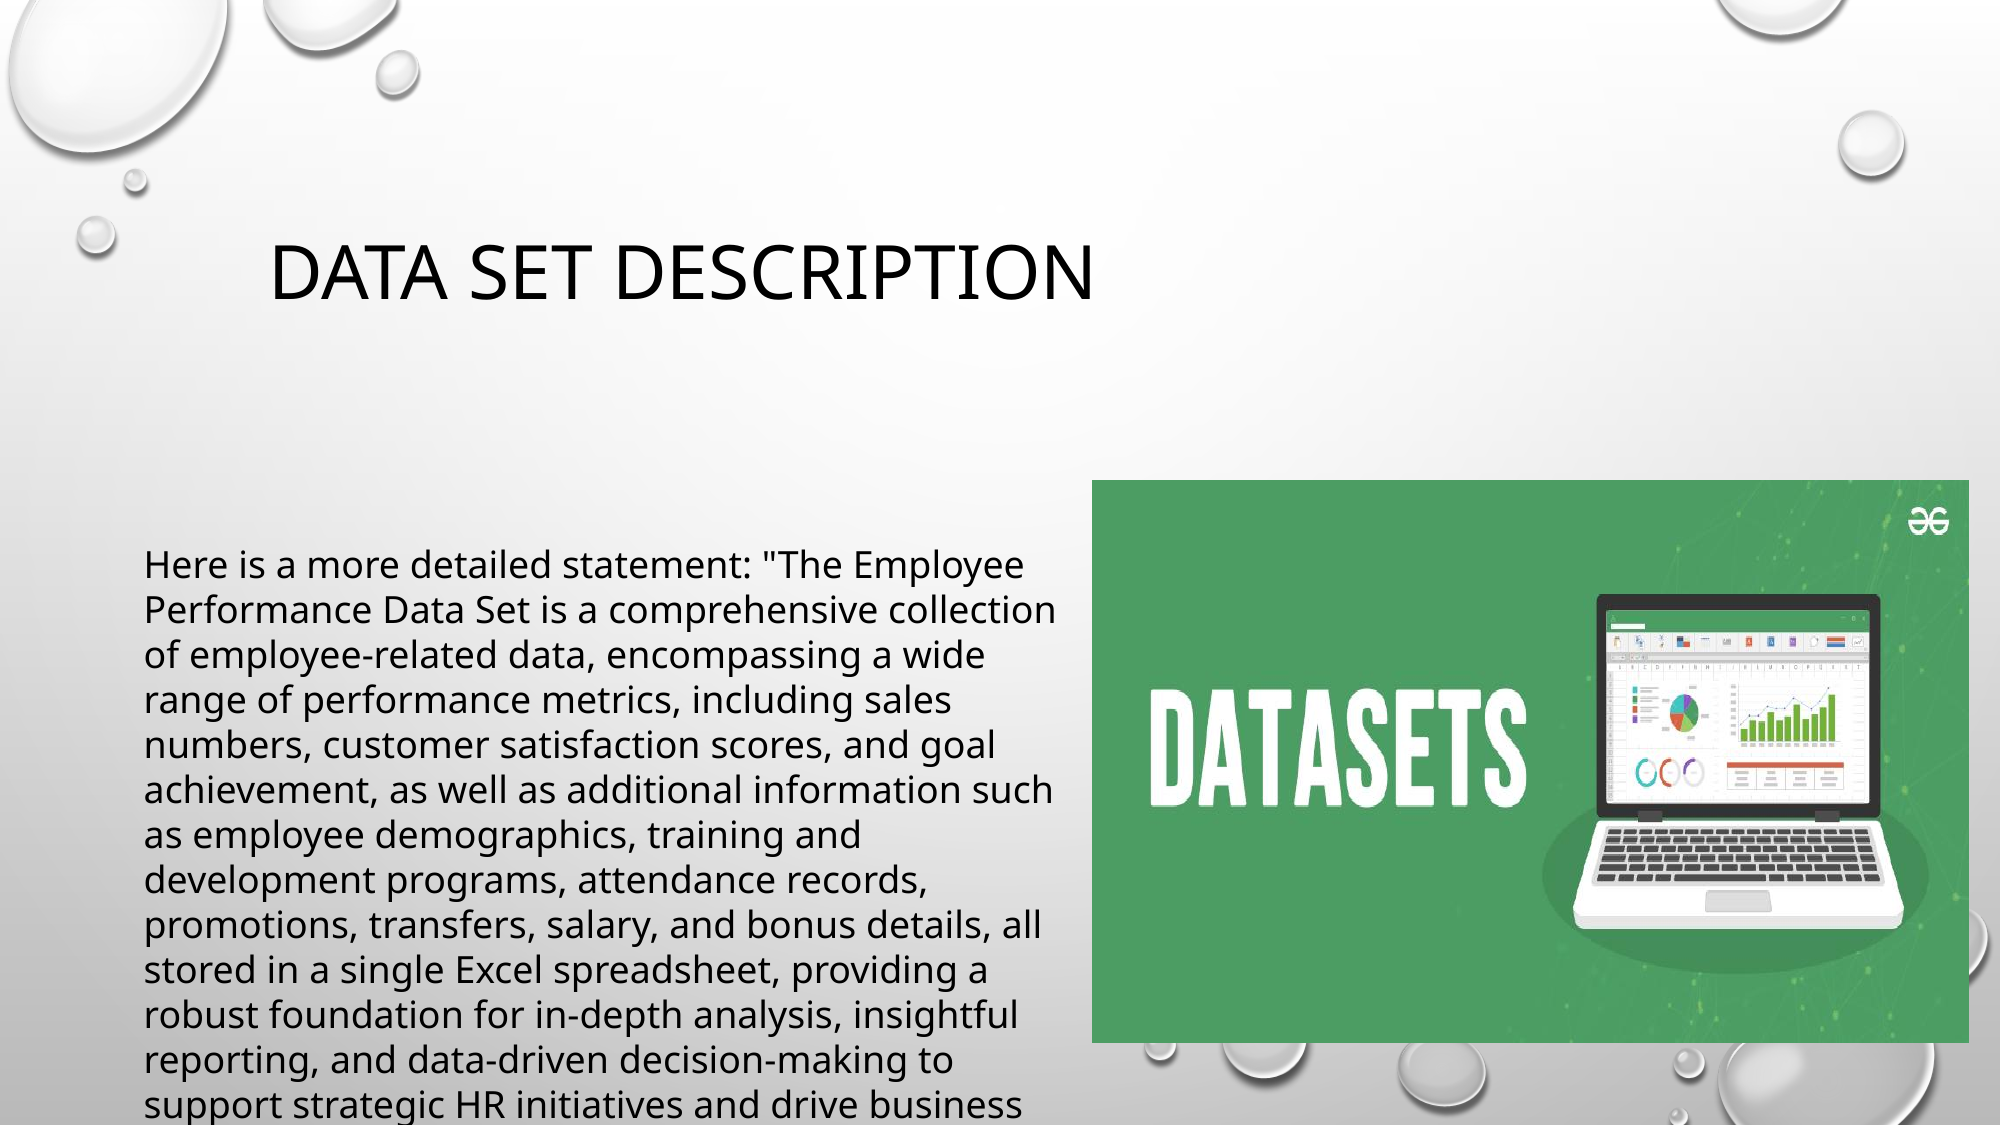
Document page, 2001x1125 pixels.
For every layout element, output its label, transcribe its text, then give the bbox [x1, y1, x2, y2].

title DATA SET DESCRIPTION [149, 187, 1237, 364]
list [1092, 480, 1969, 1043]
text_box Here is a more detailed statement: "The Employee Performance Data Set is a comprehensive collection of employee-related data, encompassing a wide range of performance metrics, including sales numbers, customer satisfaction scores, and goal achievement, as well as additional information such as employee demographics, training and development programs, attendance records, promotions, transfers, salary, and bonus details, all stored in a single Excel spreadsheet, providing a robust foundation for in-depth analysis, insightful reporting, and data-driven decision-making to support strategic HR initiatives and drive business success." [128, 533, 1093, 1125]
picture [0, 0, 2000, 1125]
